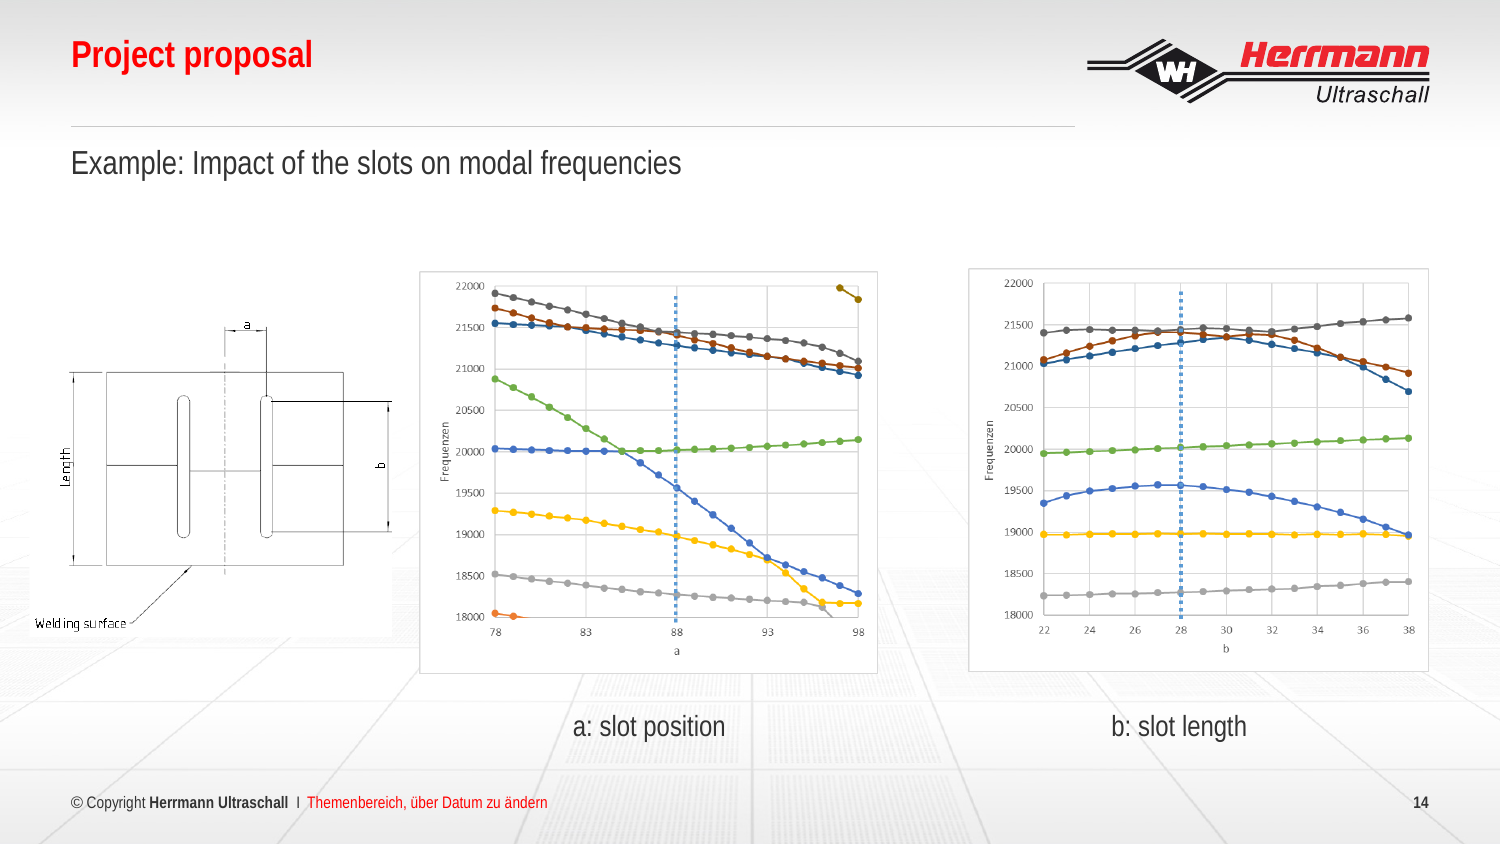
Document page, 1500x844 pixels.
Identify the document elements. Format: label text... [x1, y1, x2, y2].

slide_number 14 [1370, 796, 1429, 819]
footer Project proposal [71, 38, 1022, 84]
text_box a: slot position [572, 707, 869, 743]
text_box b: slot length [1111, 707, 1407, 743]
picture [0, 0, 1500, 844]
list Example: Impact of the slots on modal frequencies [70, 141, 1429, 768]
slide_number Themenbereich, über Datum zu ändern [307, 795, 1371, 818]
